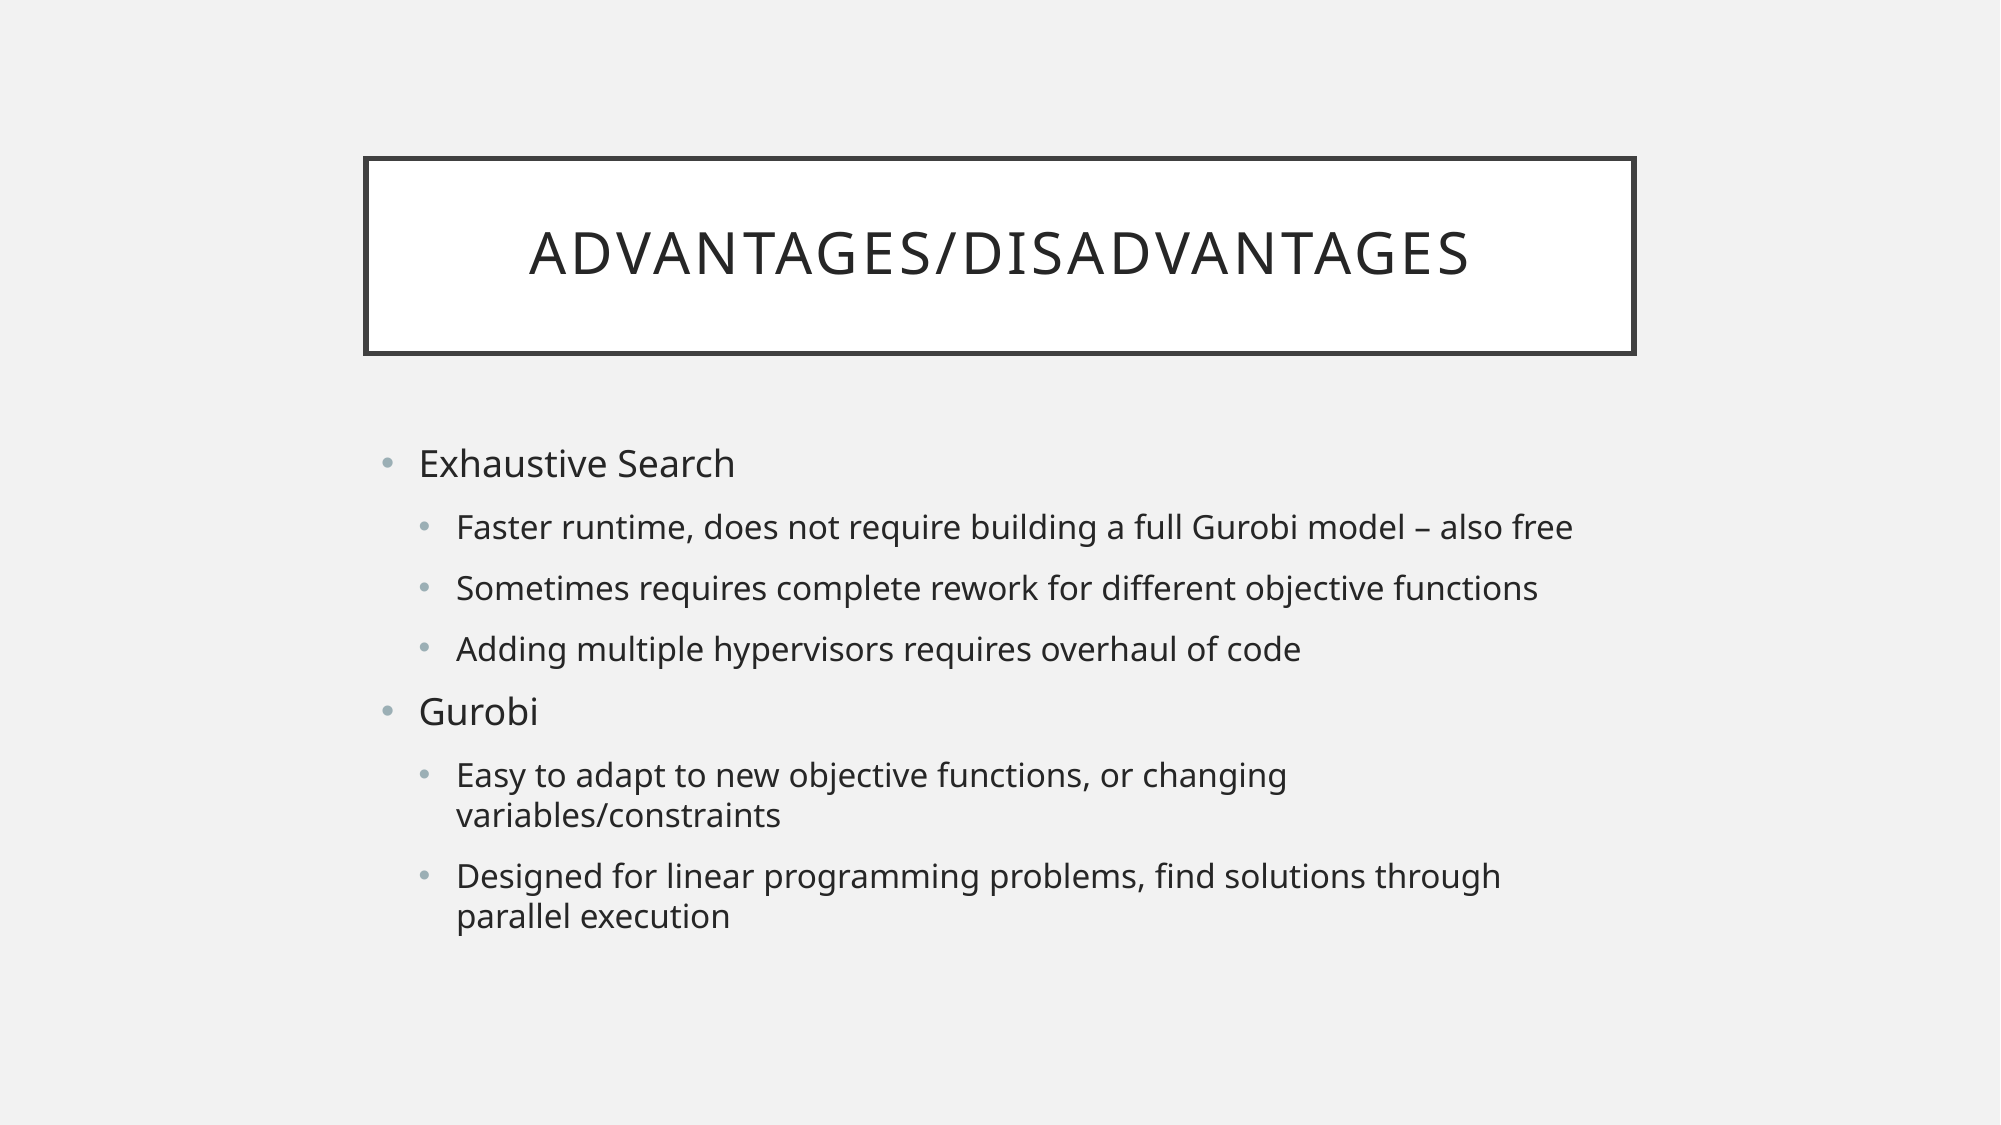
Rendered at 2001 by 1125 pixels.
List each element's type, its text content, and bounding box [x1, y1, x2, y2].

list Exhaustive Search Faster runtime, does not require building a full Gurobi model – also free Sometimes requires complete rework for different objective functions Adding multiple hypervisors requires overhaul of code Gurobi Easy to adapt to new objective functions, or changing variables/constraints Designed for linear programming problems, find solutions through parallel execution [366, 432, 1634, 942]
title Advantages/Disadvantages [363, 156, 1637, 356]
